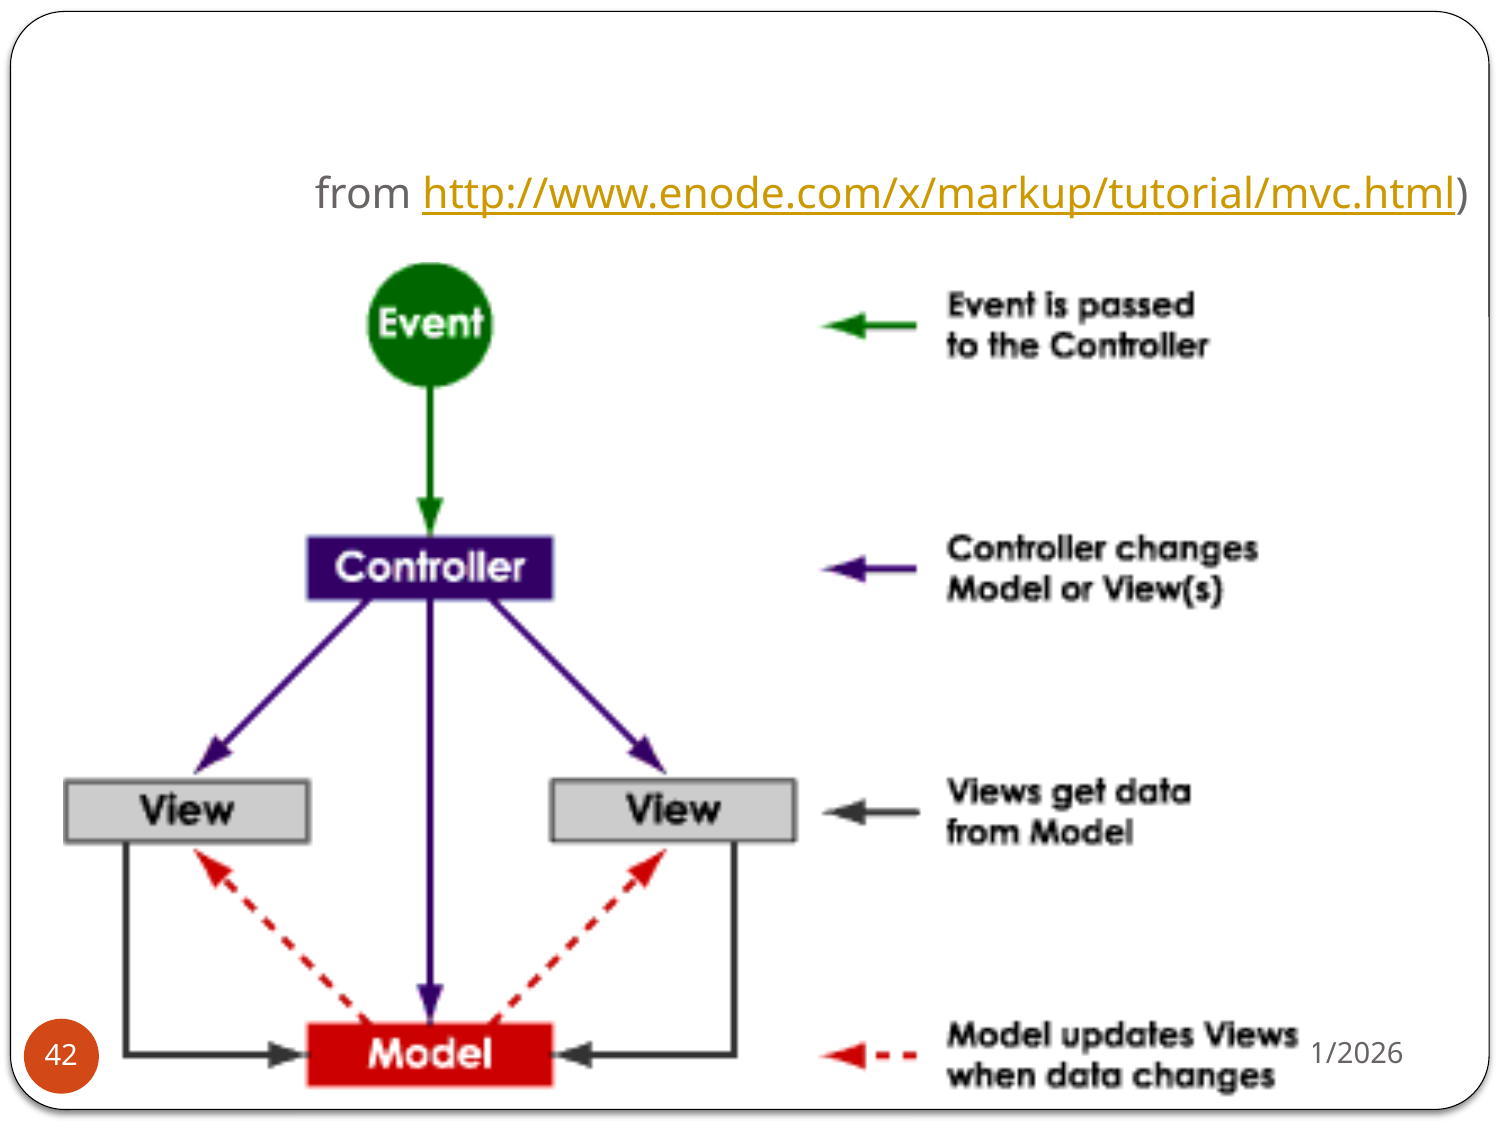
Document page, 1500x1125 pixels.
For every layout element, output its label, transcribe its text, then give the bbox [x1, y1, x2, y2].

slide_number 42 [23, 1019, 56, 1094]
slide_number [1319, 1015, 1419, 1094]
picture [62, 262, 1313, 1101]
title from http://www.enode.com/x/markup/tutorial/mvc.html) [300, 122, 1500, 238]
